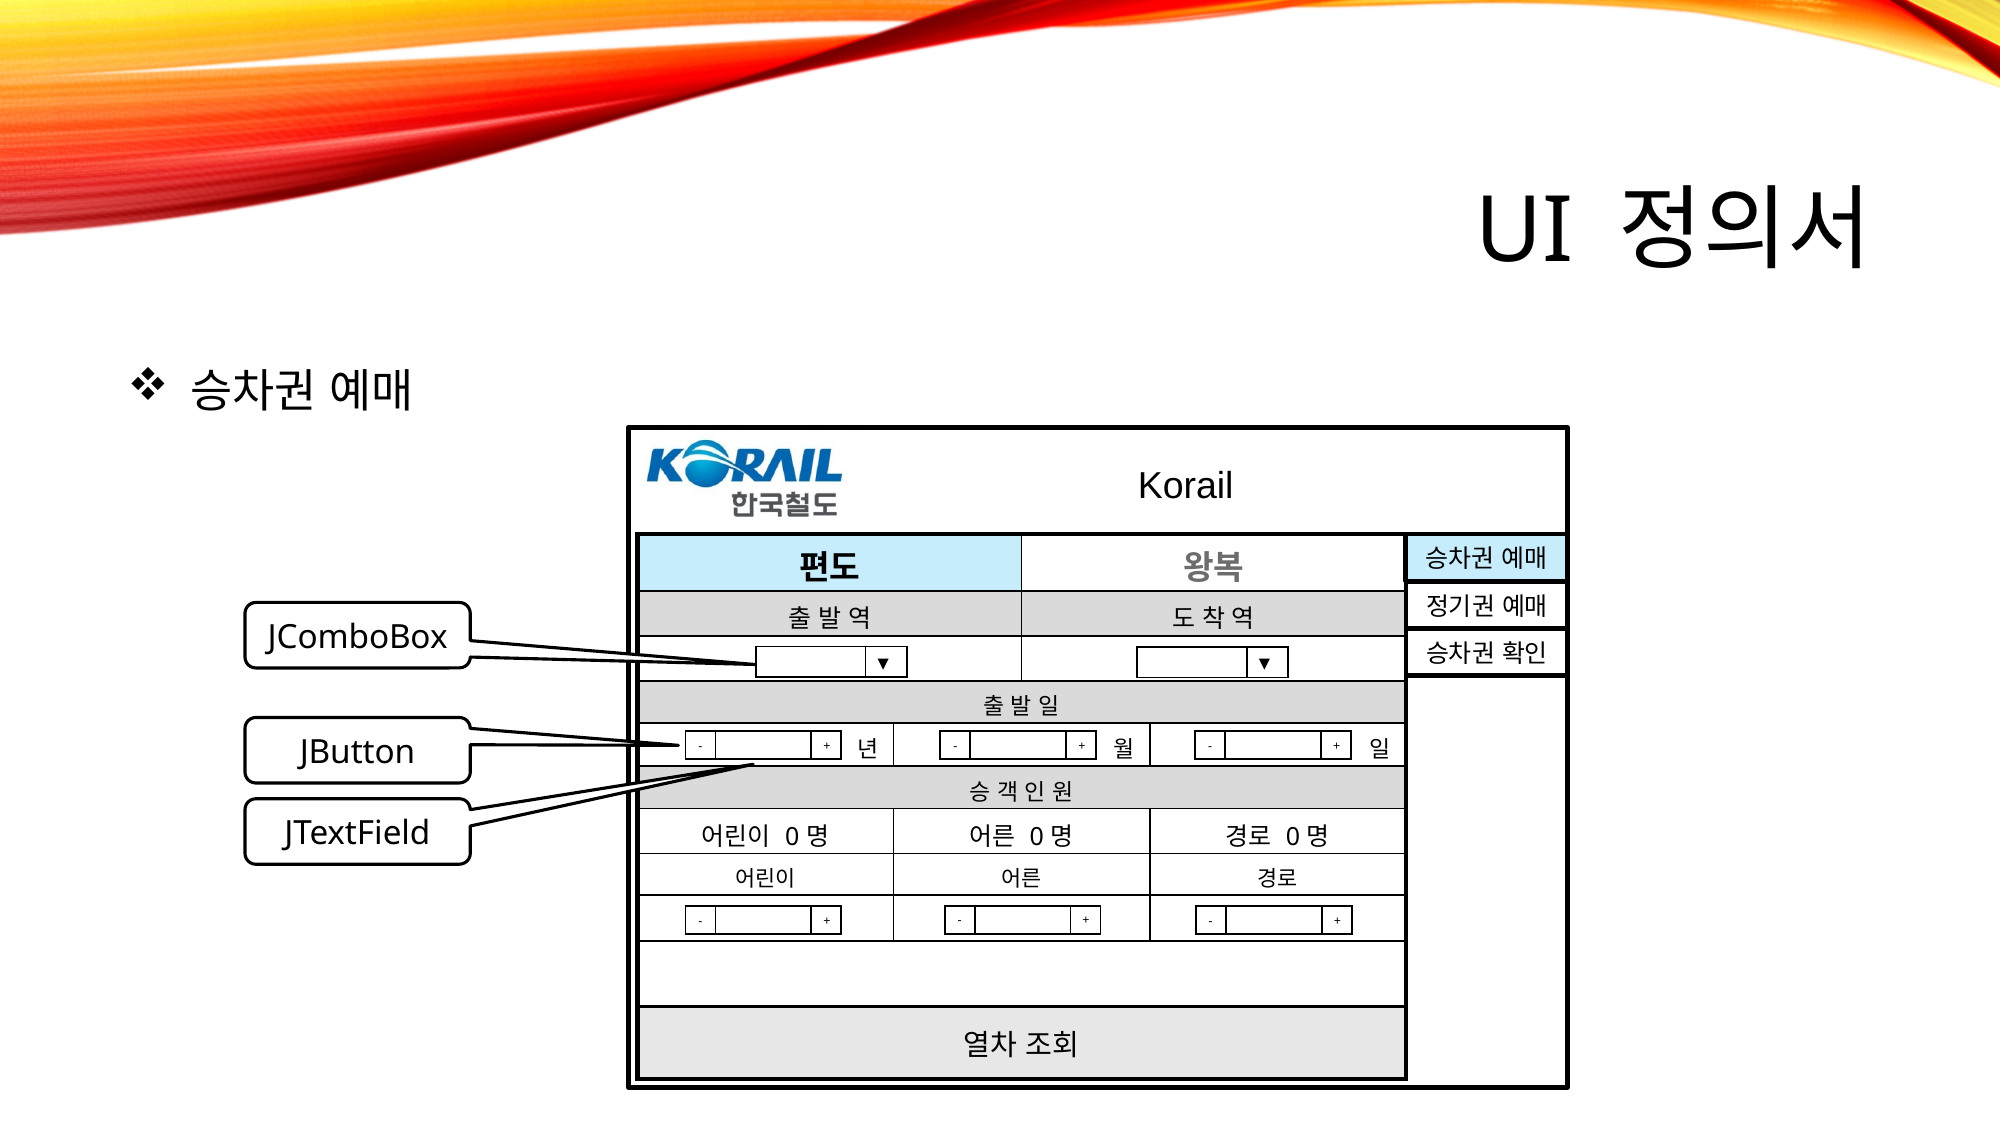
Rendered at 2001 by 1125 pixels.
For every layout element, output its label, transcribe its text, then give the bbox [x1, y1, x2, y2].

table_header + [812, 907, 840, 933]
table_header + [812, 732, 840, 758]
table_header - [686, 907, 715, 933]
table_header [971, 732, 1065, 758]
text_box 승차권 예매 [1405, 533, 1568, 581]
table_header [1138, 648, 1246, 677]
picture [628, 420, 859, 528]
text_box [627, 426, 1569, 1088]
text_box JButton [243, 716, 680, 785]
text_box JTextField [243, 763, 755, 866]
table_header - [1196, 732, 1224, 758]
table_header [716, 907, 810, 933]
table_header - [946, 907, 974, 933]
table_header + [1322, 732, 1350, 758]
table_header ▼ [866, 647, 906, 676]
table_header - [941, 732, 969, 758]
text_box JComboBox [243, 601, 756, 670]
table_header [716, 732, 810, 758]
table_header [757, 647, 865, 676]
title ui 정의서 [474, 125, 1888, 338]
table_header + [1067, 732, 1095, 758]
table_header [976, 907, 1070, 933]
table_header [1226, 732, 1320, 758]
table_header - [686, 732, 715, 758]
table_header [1227, 907, 1321, 933]
text_box 승차권 확인 [1405, 628, 1569, 677]
table_header + [1071, 907, 1100, 933]
picture [0, 0, 2000, 237]
table_header - [1197, 907, 1225, 933]
text_box 정기권 예매 [1405, 581, 1569, 628]
table_header ▼ [1248, 648, 1287, 677]
table_header + [1323, 907, 1351, 933]
list 승차권 예매 [112, 360, 1888, 1021]
